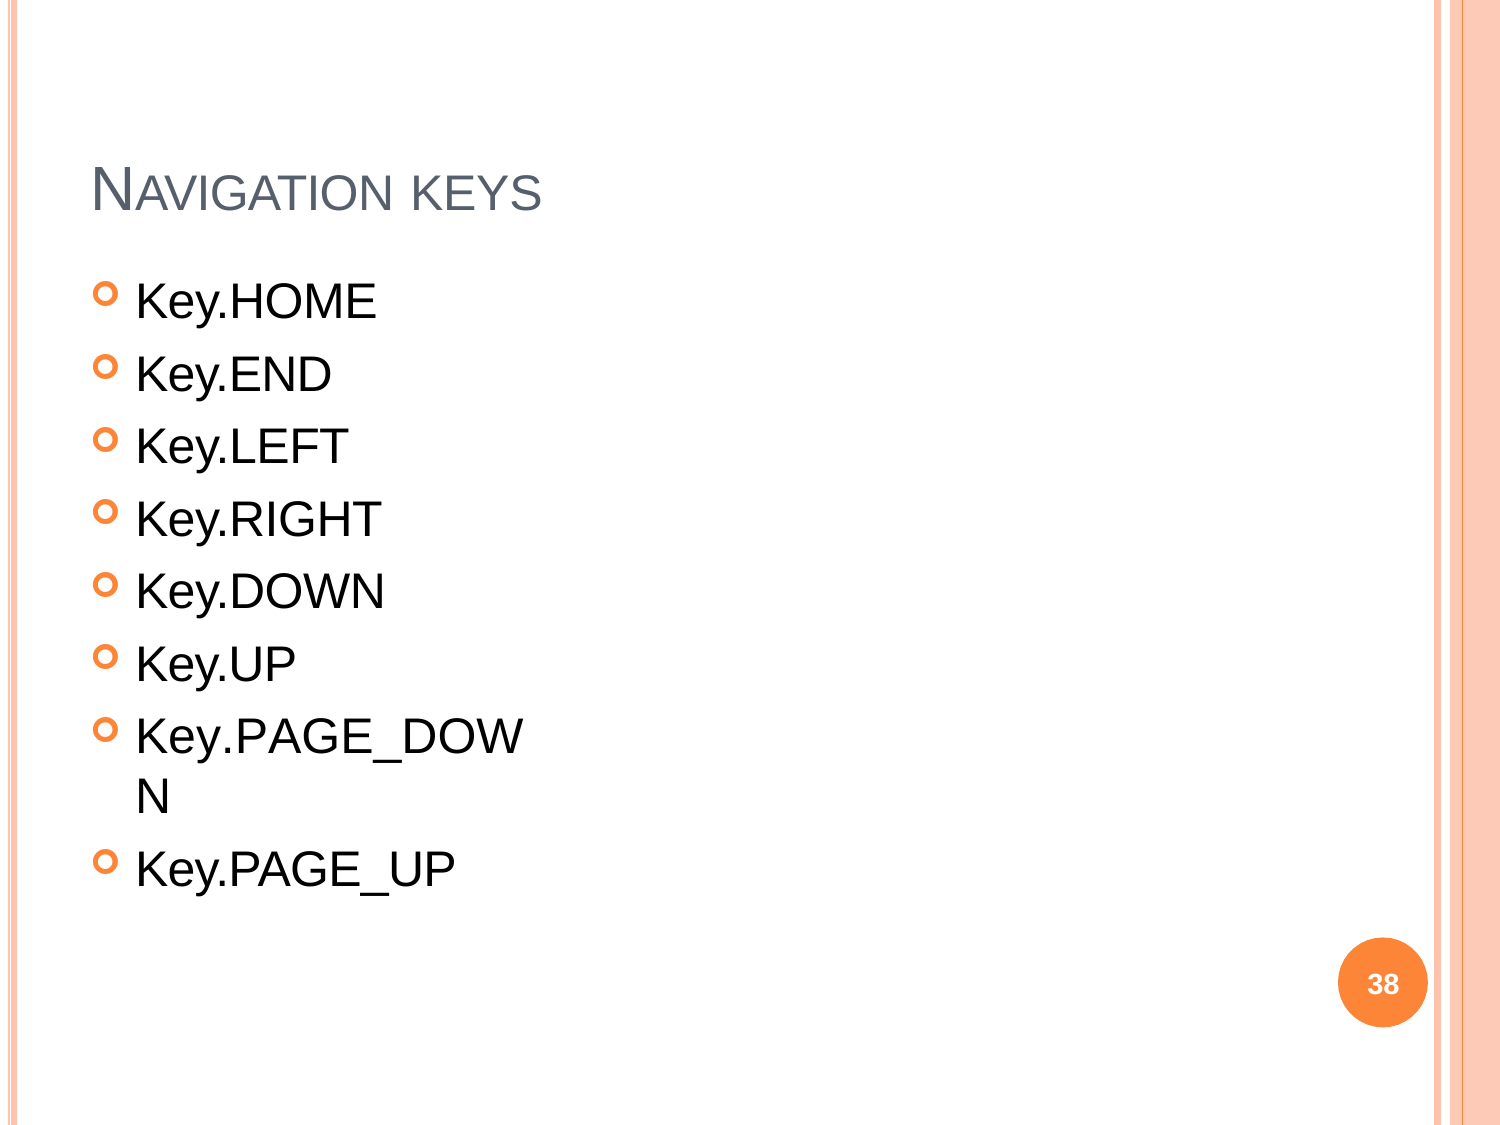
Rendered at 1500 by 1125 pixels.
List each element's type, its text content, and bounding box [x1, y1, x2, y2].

text_box Key.HOME Key.END Key.LEFT Key.RIGHT Key.DOWN Key.UP Key.PAGE_DOWN Key.PAGE_UP [87, 254, 555, 897]
title NAVIGATION KEYS [87, 146, 553, 254]
text_box 38 [1365, 962, 1402, 1000]
